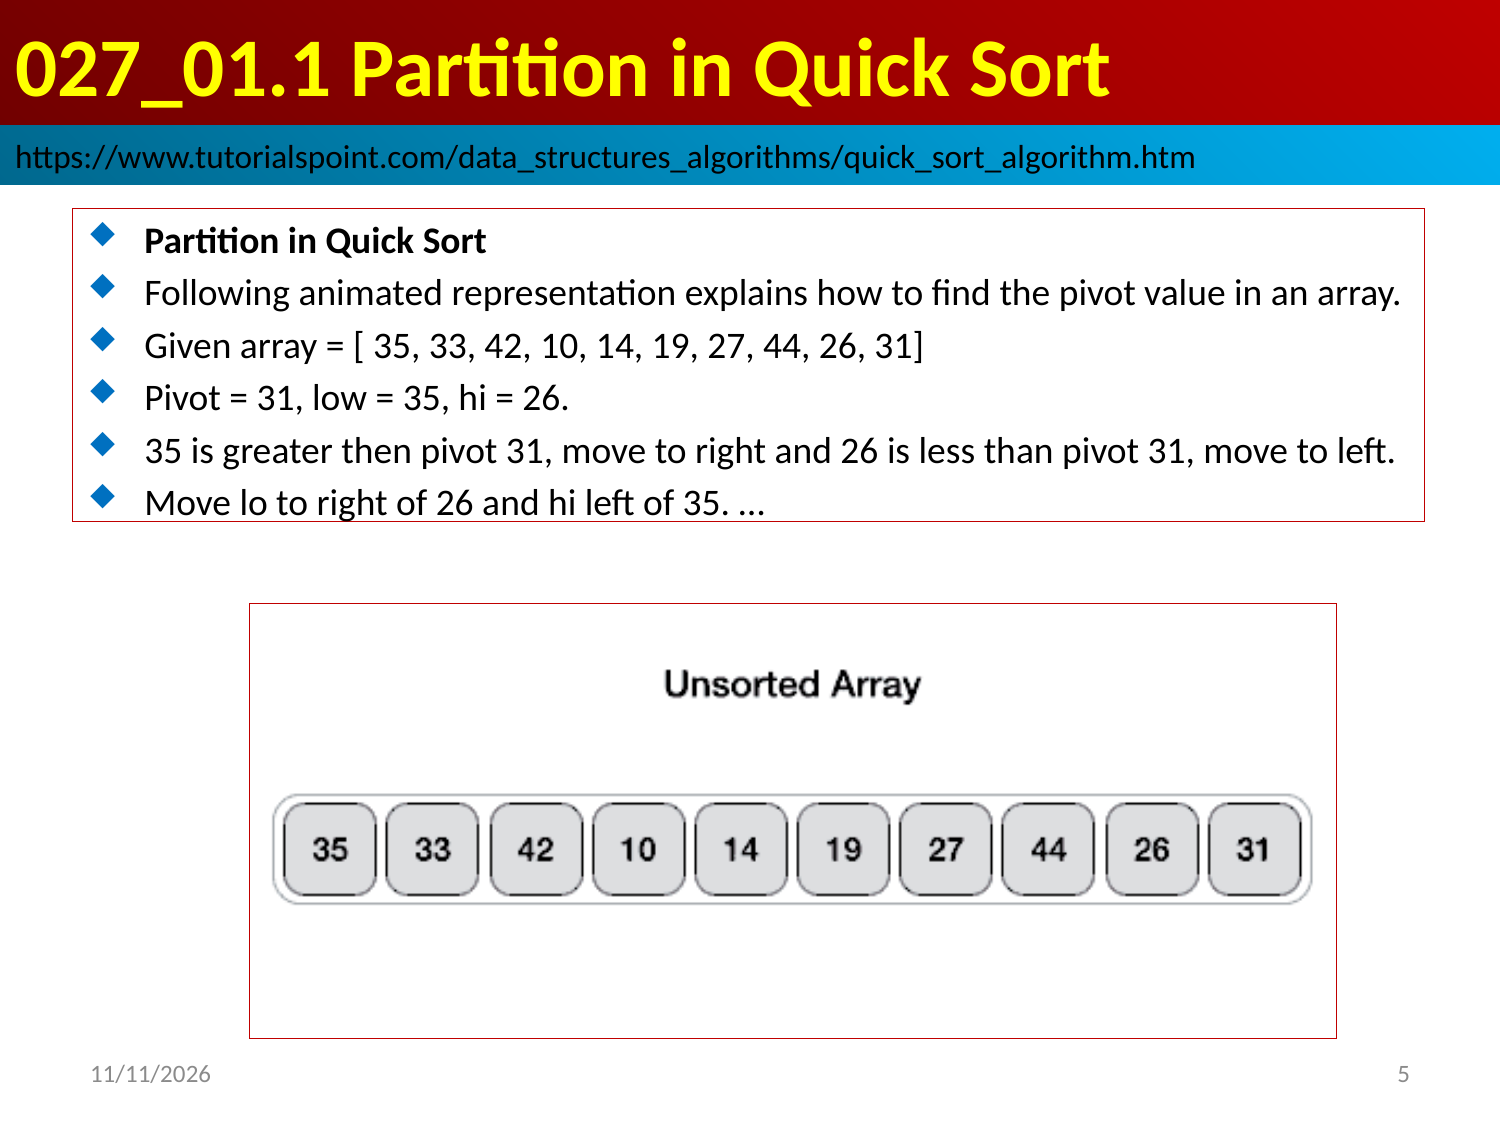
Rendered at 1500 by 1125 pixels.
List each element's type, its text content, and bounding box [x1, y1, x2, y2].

slide_number 5 [1074, 1042, 1425, 1103]
title 027_01.1 Partition in Quick Sort [0, 0, 1500, 125]
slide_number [75, 1042, 425, 1103]
text_box https://www.tutorialspoint.com/data_structures_algorithms/quick_sort_algorithm.htm [0, 125, 1500, 185]
picture [249, 603, 1337, 1039]
subtitle Partition in Quick Sort Following animated representation explains how to find the pivot value in an array. Given array = [ 35, 33, 42, 10, 14, 19, 27, 44, 26, 31] Pivot = 31, low = 35, hi = 26. 35 is greater then pivot 31, move to right and 26 is less than pivot 31, move to left. Move lo to right of 26 and hi left of 35. … [72, 208, 1425, 522]
